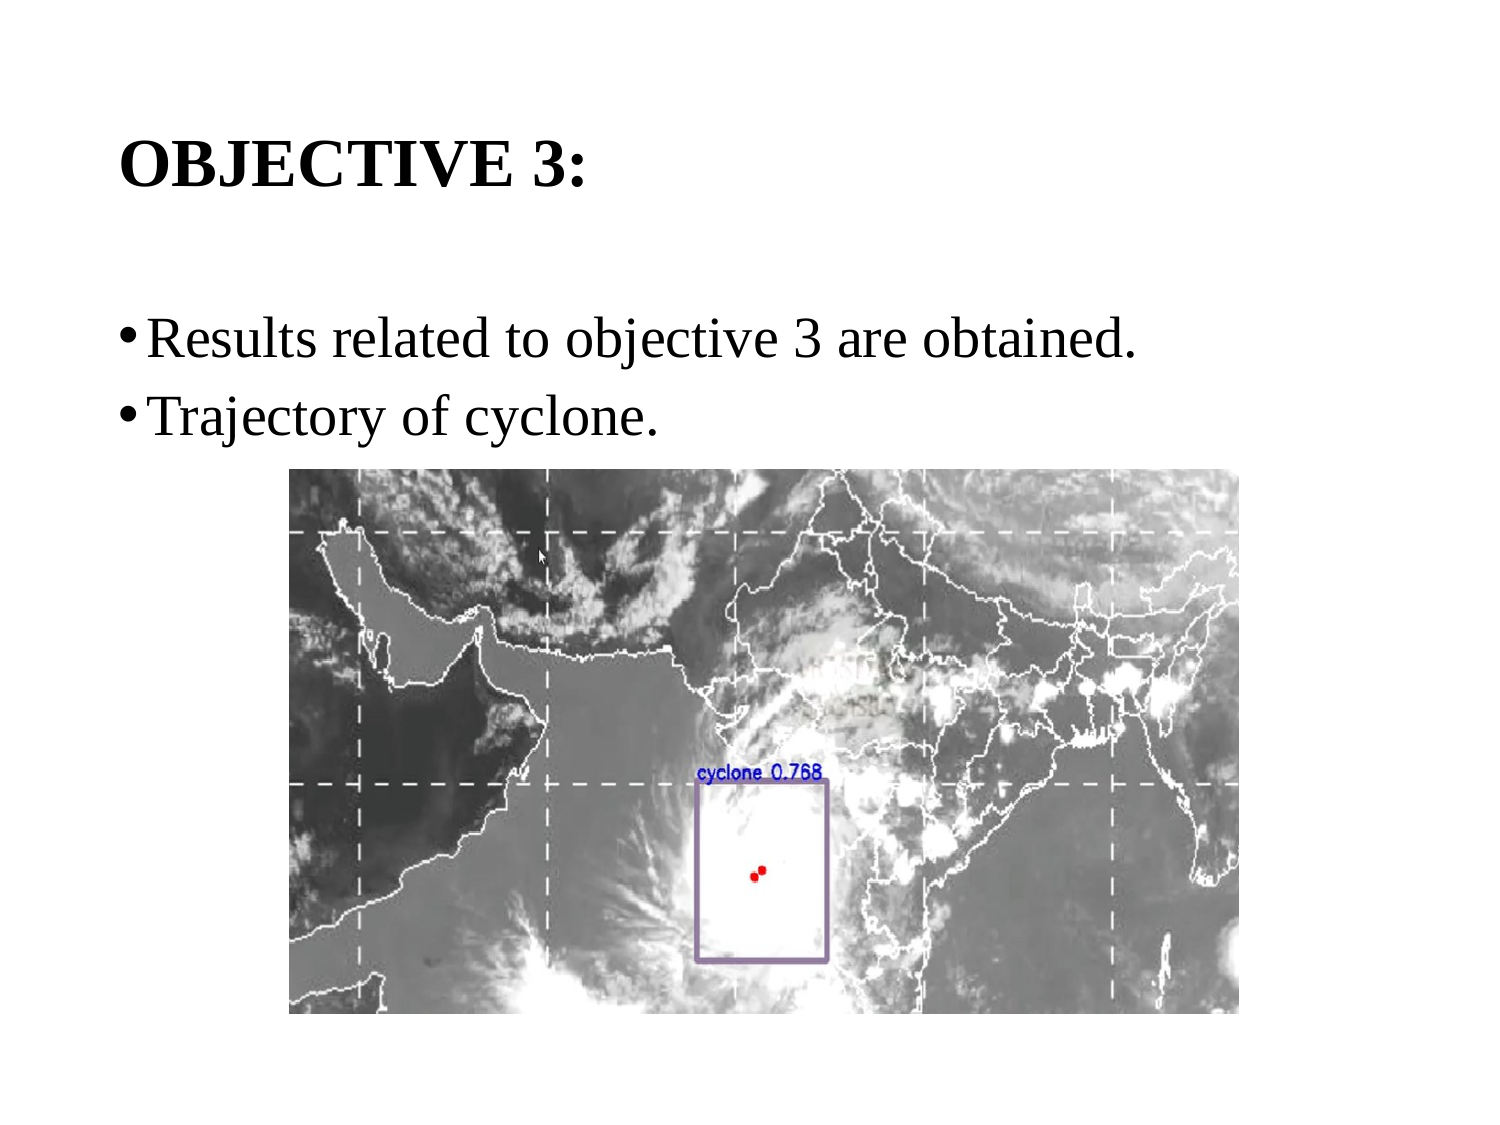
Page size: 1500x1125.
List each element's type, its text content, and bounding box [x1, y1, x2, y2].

title OBJECTIVE 3: [103, 55, 1397, 273]
picture [289, 469, 1239, 1014]
list Results related to objective 3 are obtained. Trajectory of cyclone. [103, 299, 1397, 1014]
